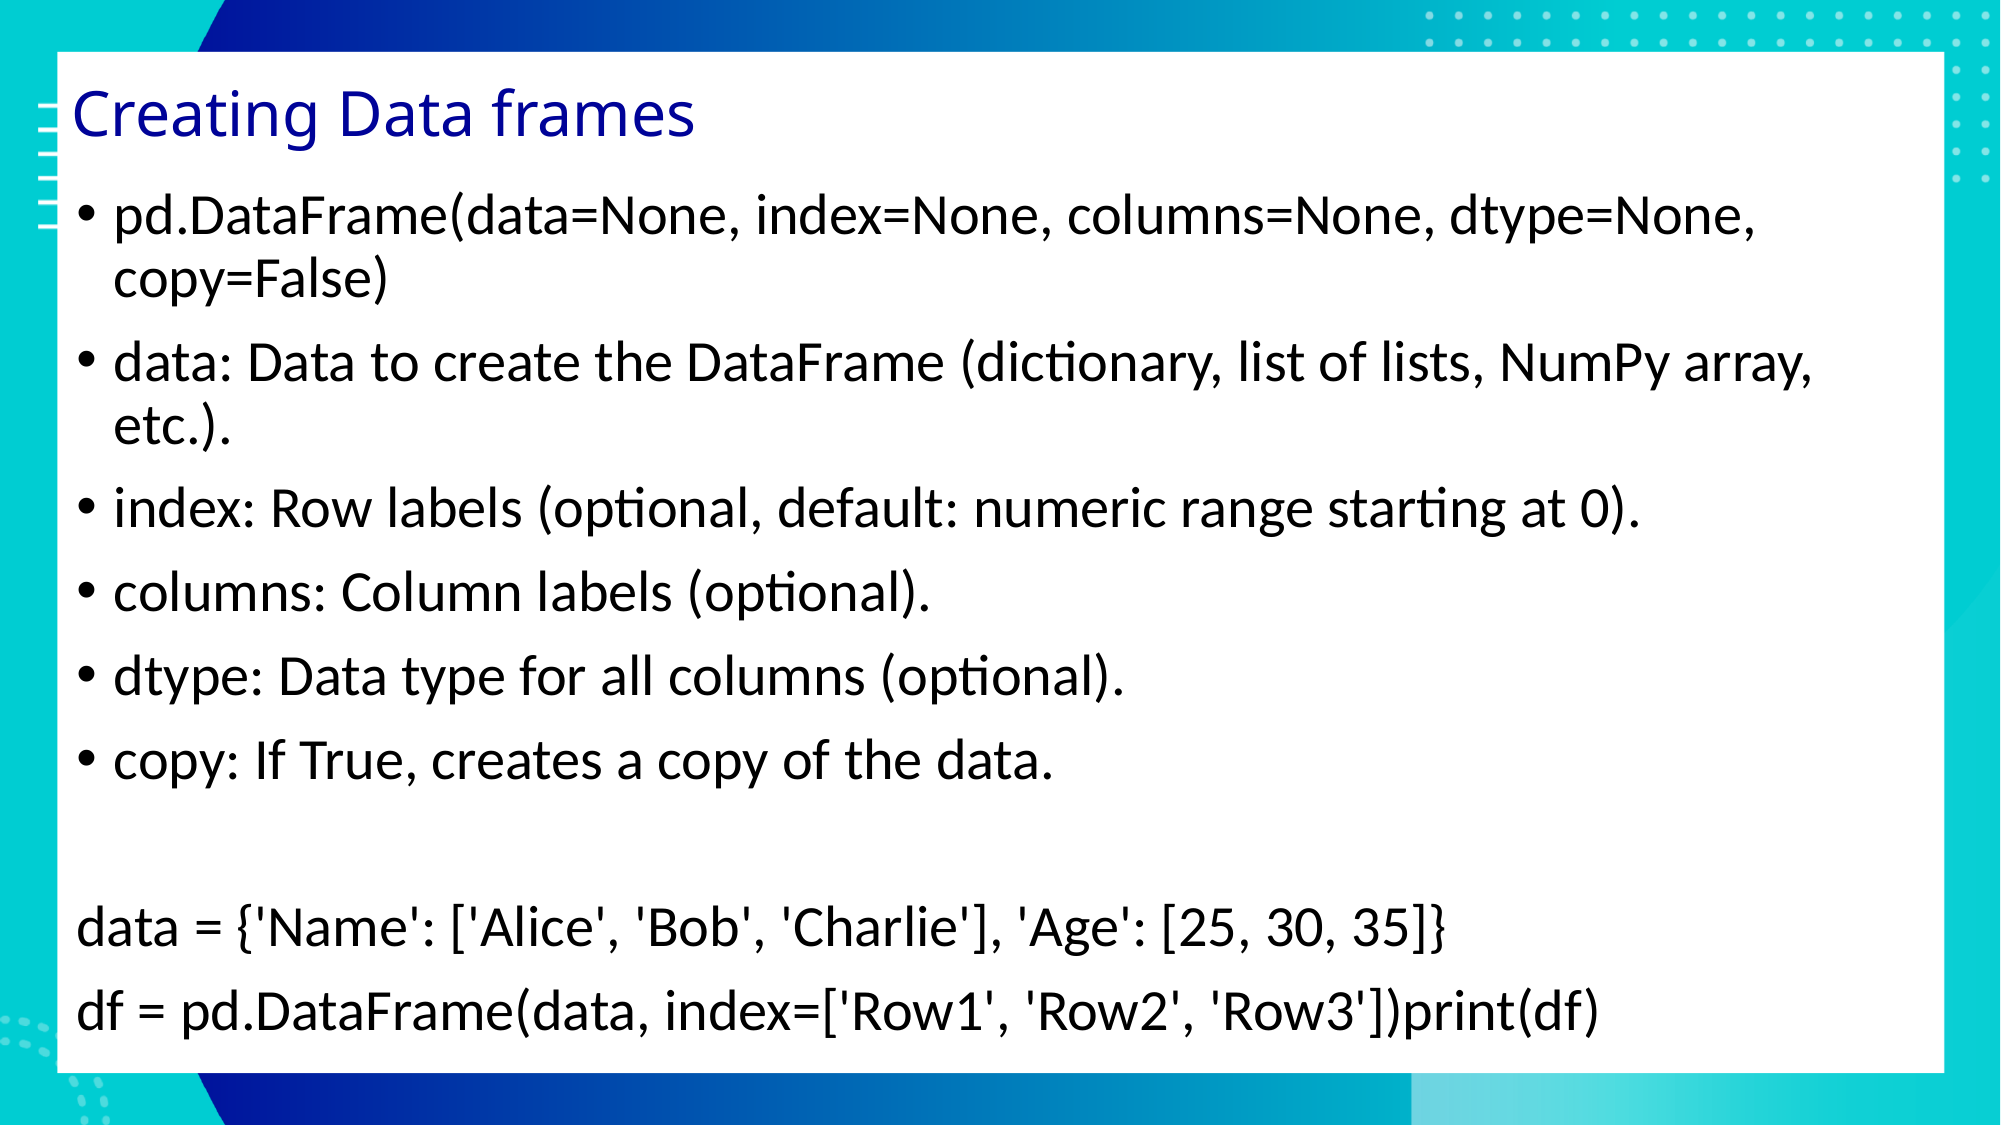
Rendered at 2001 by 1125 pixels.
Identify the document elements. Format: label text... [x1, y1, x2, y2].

picture [0, 0, 2001, 1125]
list pd.DataFrame(data=None, index=None, columns=None, dtype=None, copy=False) data: Data to create the DataFrame (dictionary, list of lists, NumPy array, etc.). index: Row labels (optional, default: numeric range starting at 0). columns: Column labels (optional). dtype: Data type for all columns (optional). copy: If True, creates a copy of the data. data = {'Name': ['Alice', 'Bob', 'Charlie'], 'Age': [25, 30, 35]} df = pd.DataFrame(data, index=['Row1', 'Row2', 'Row3'])print(df) [61, 176, 1939, 1069]
title Creating Data frames [56, 56, 1939, 177]
